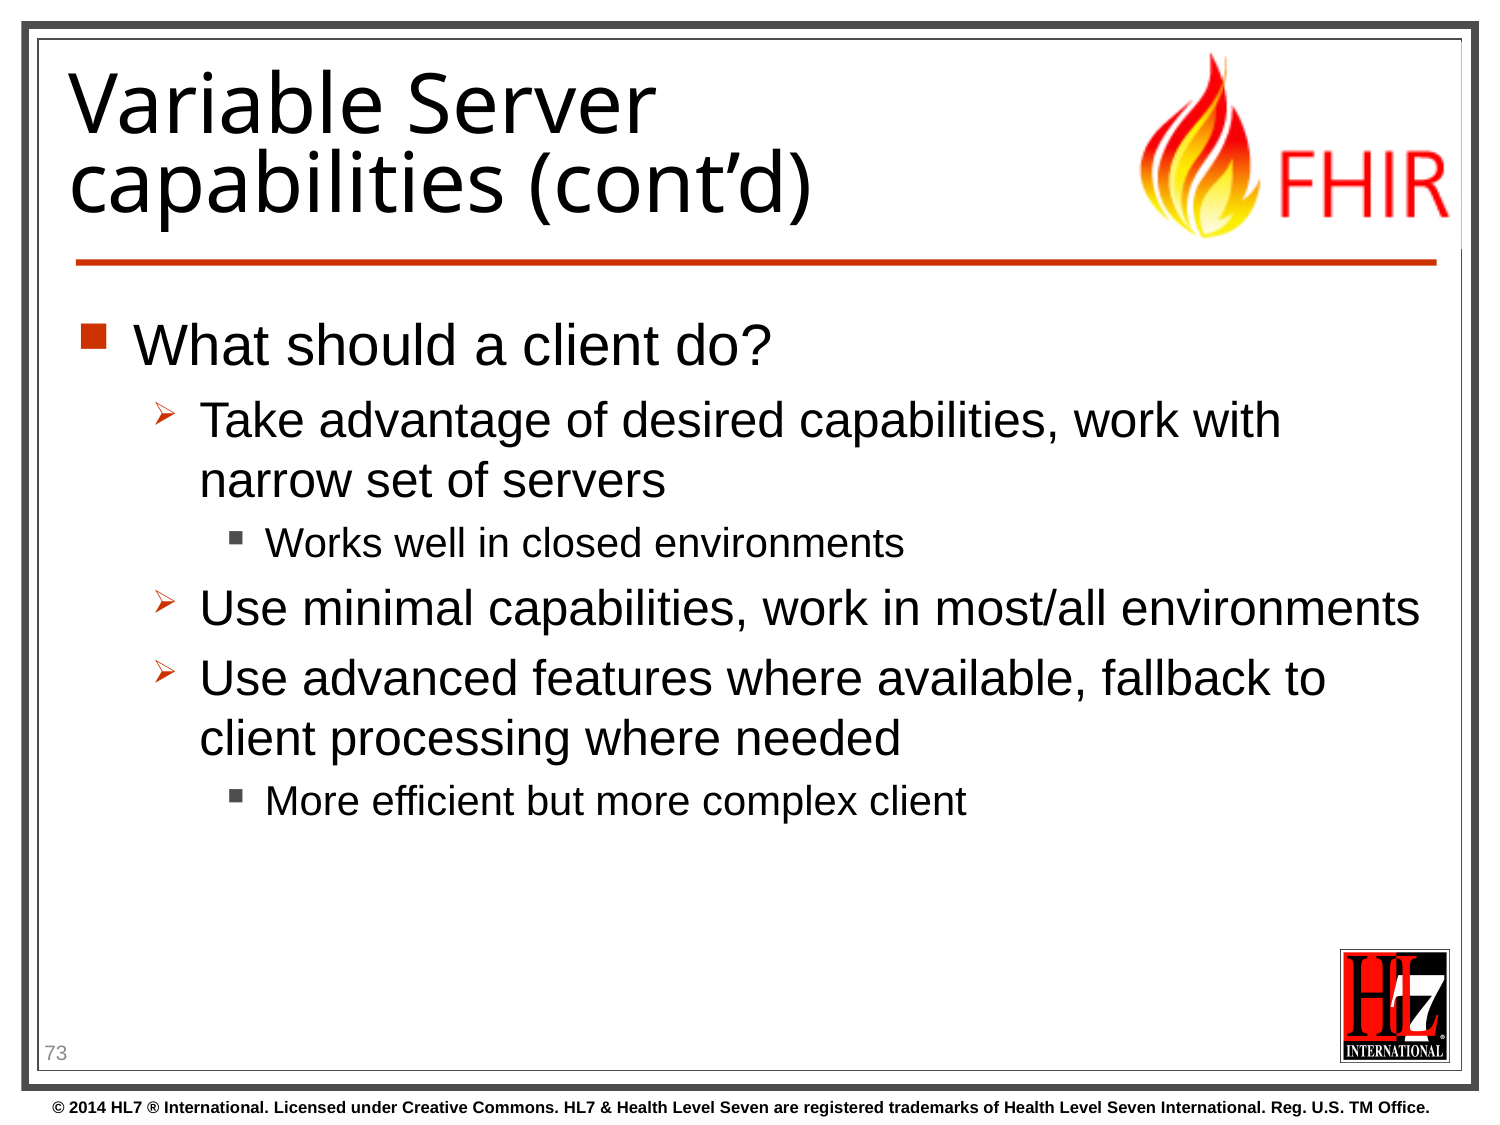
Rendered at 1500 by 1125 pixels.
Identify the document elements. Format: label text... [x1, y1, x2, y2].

picture [1340, 949, 1450, 1063]
slide_number 73 [29, 1034, 148, 1071]
list What should a client do? Take advantage of desired capabilities, work with narrow set of servers Works well in closed environments Use minimal capabilities, work in most/all environments Use advanced features where available, fallback to client processing where needed More efficient but more complex client [62, 299, 1438, 1035]
title Variable Server capabilities (cont’d) [53, 54, 1128, 244]
picture [1128, 42, 1462, 249]
